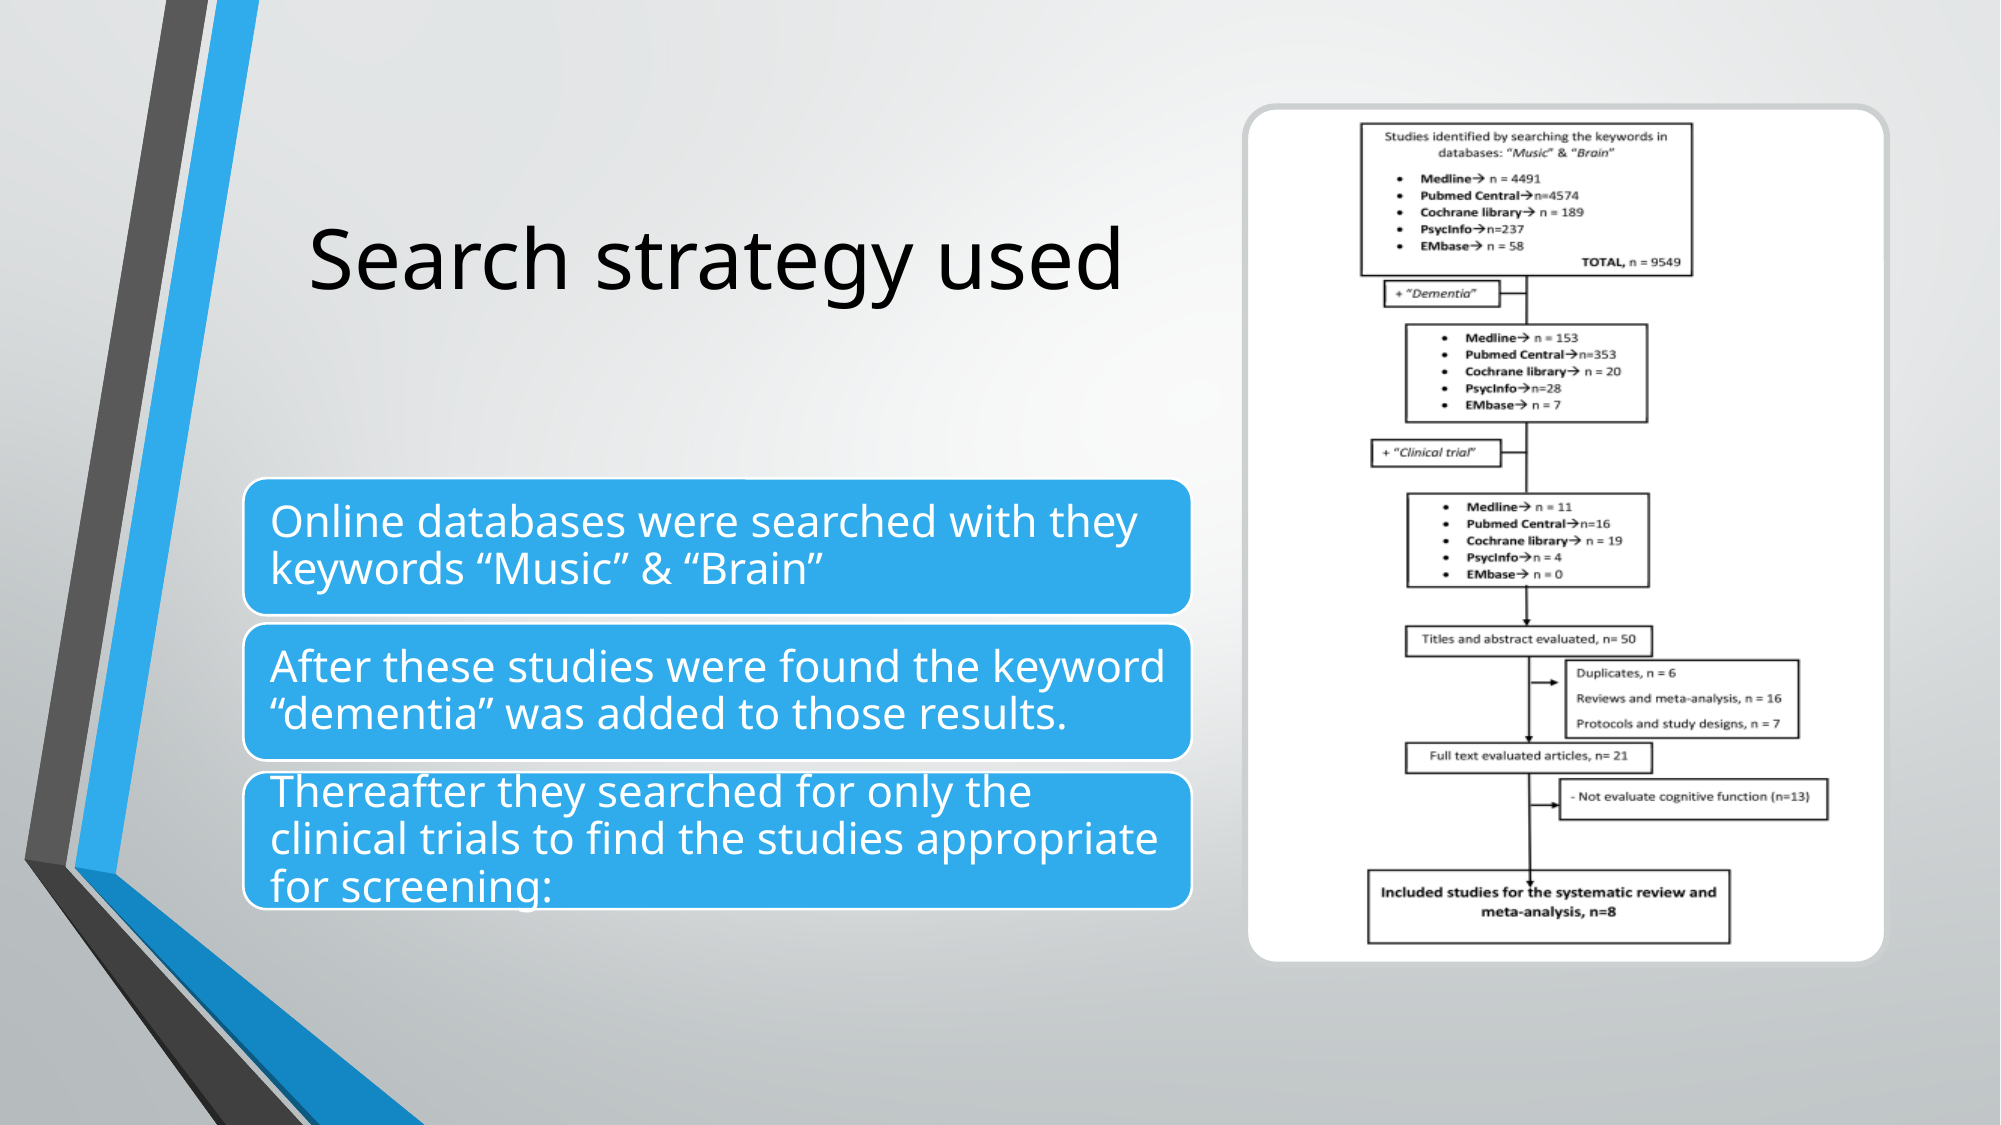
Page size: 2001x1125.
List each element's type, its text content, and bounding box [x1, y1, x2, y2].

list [243, 437, 1193, 951]
text_box [1243, 105, 1889, 967]
picture [1357, 120, 1834, 951]
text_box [24, 0, 425, 1125]
title Search strategy used [425, 112, 1192, 400]
